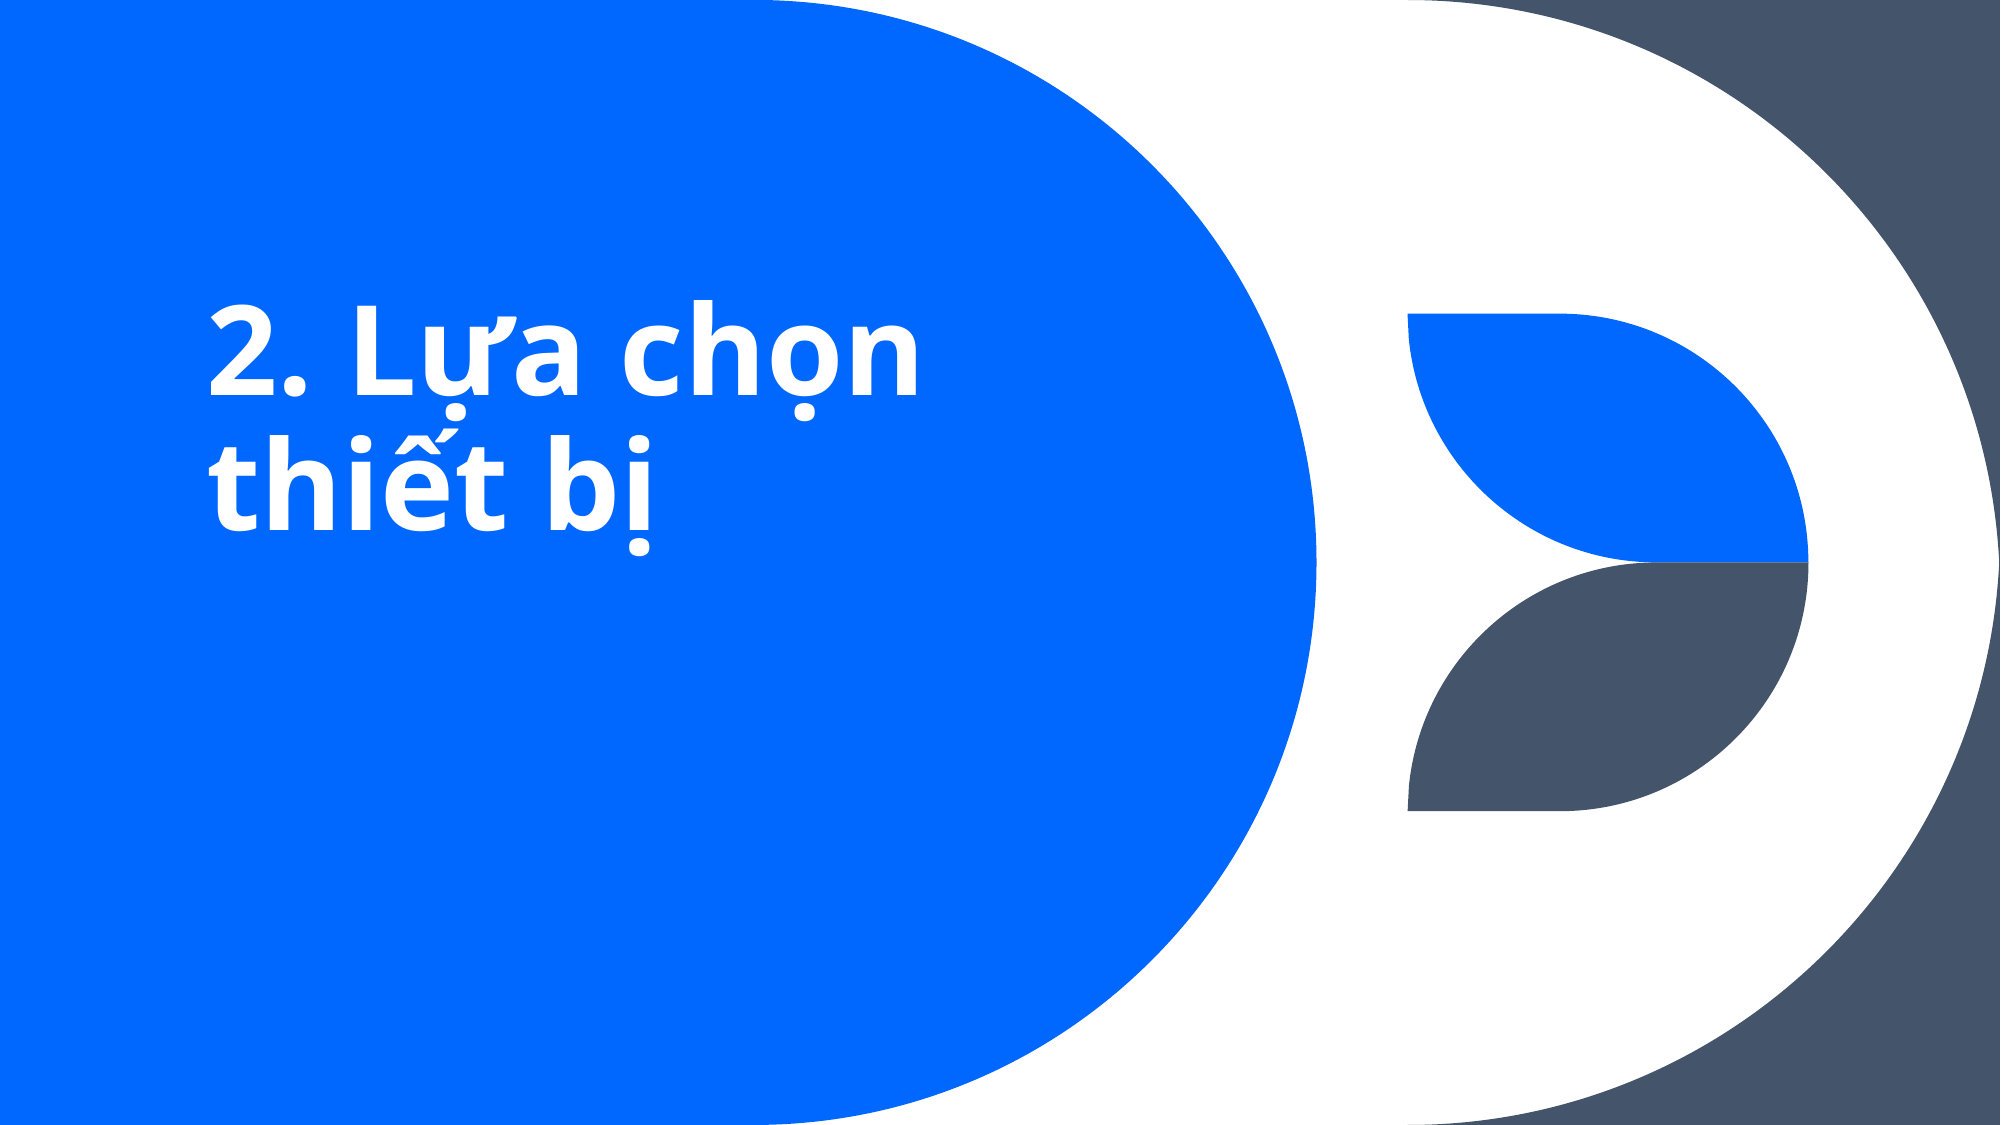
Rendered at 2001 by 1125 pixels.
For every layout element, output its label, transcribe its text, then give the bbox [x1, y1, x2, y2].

title 2. Lựa chọn thiết bị [191, 173, 1217, 566]
